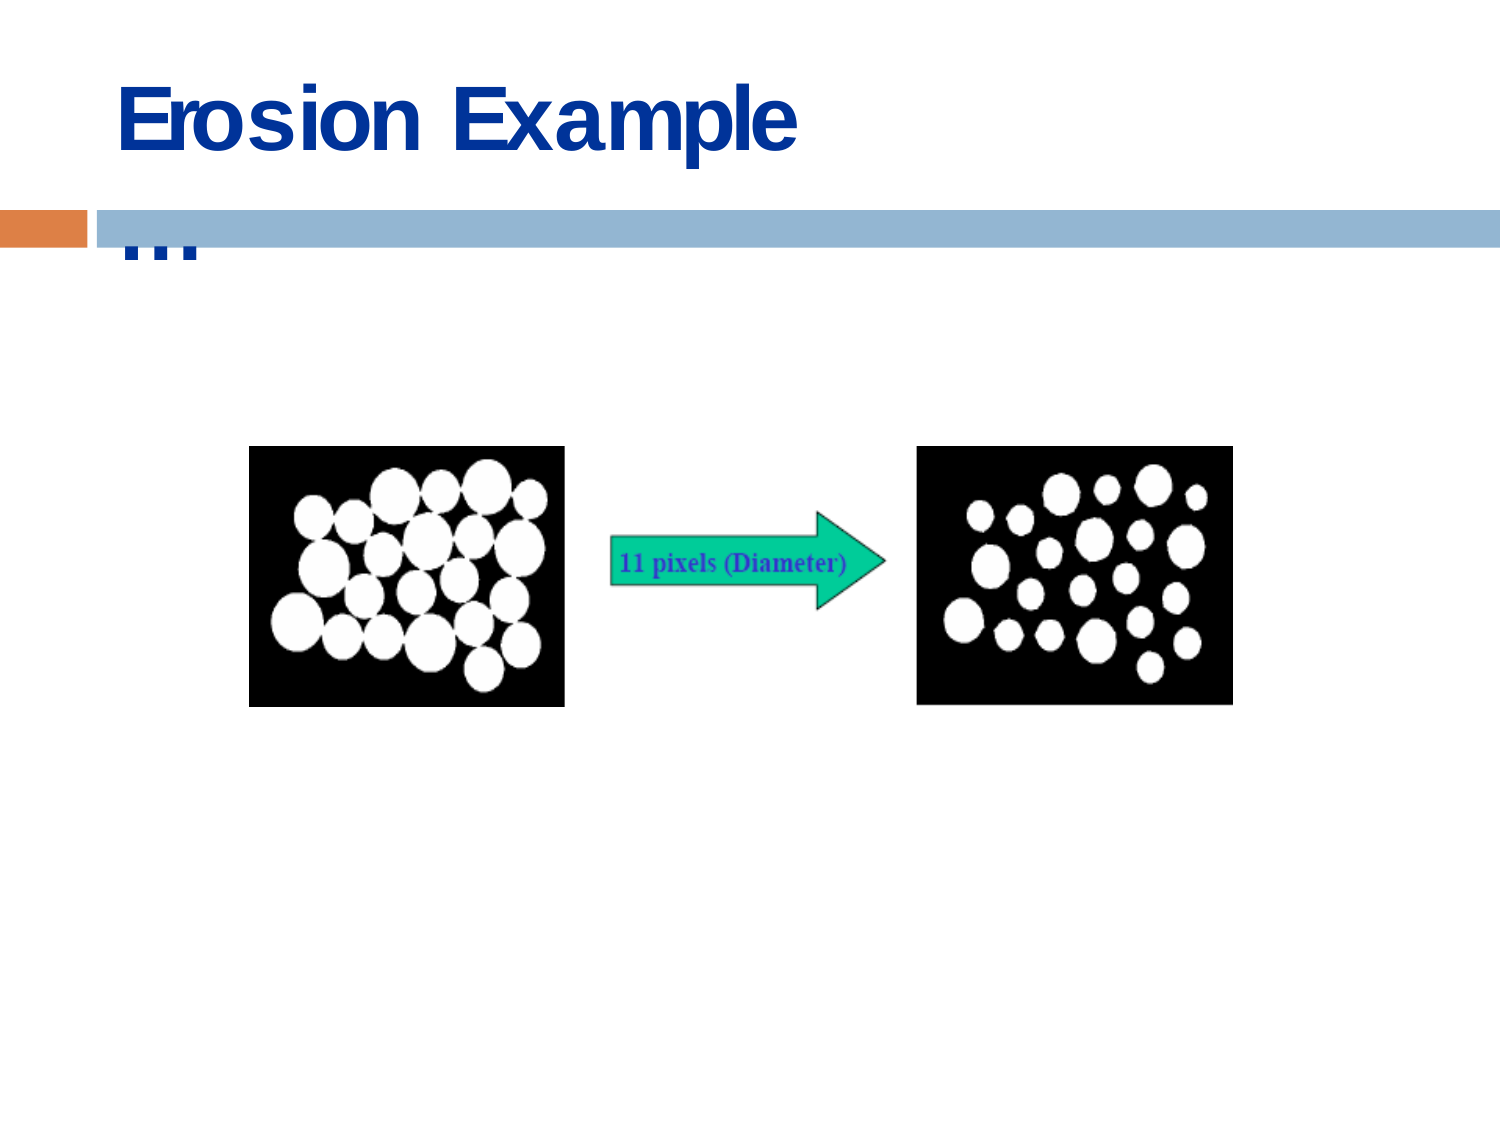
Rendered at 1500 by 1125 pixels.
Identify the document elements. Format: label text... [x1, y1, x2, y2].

picture [249, 446, 1233, 708]
title Erosion Example … [113, 56, 871, 279]
